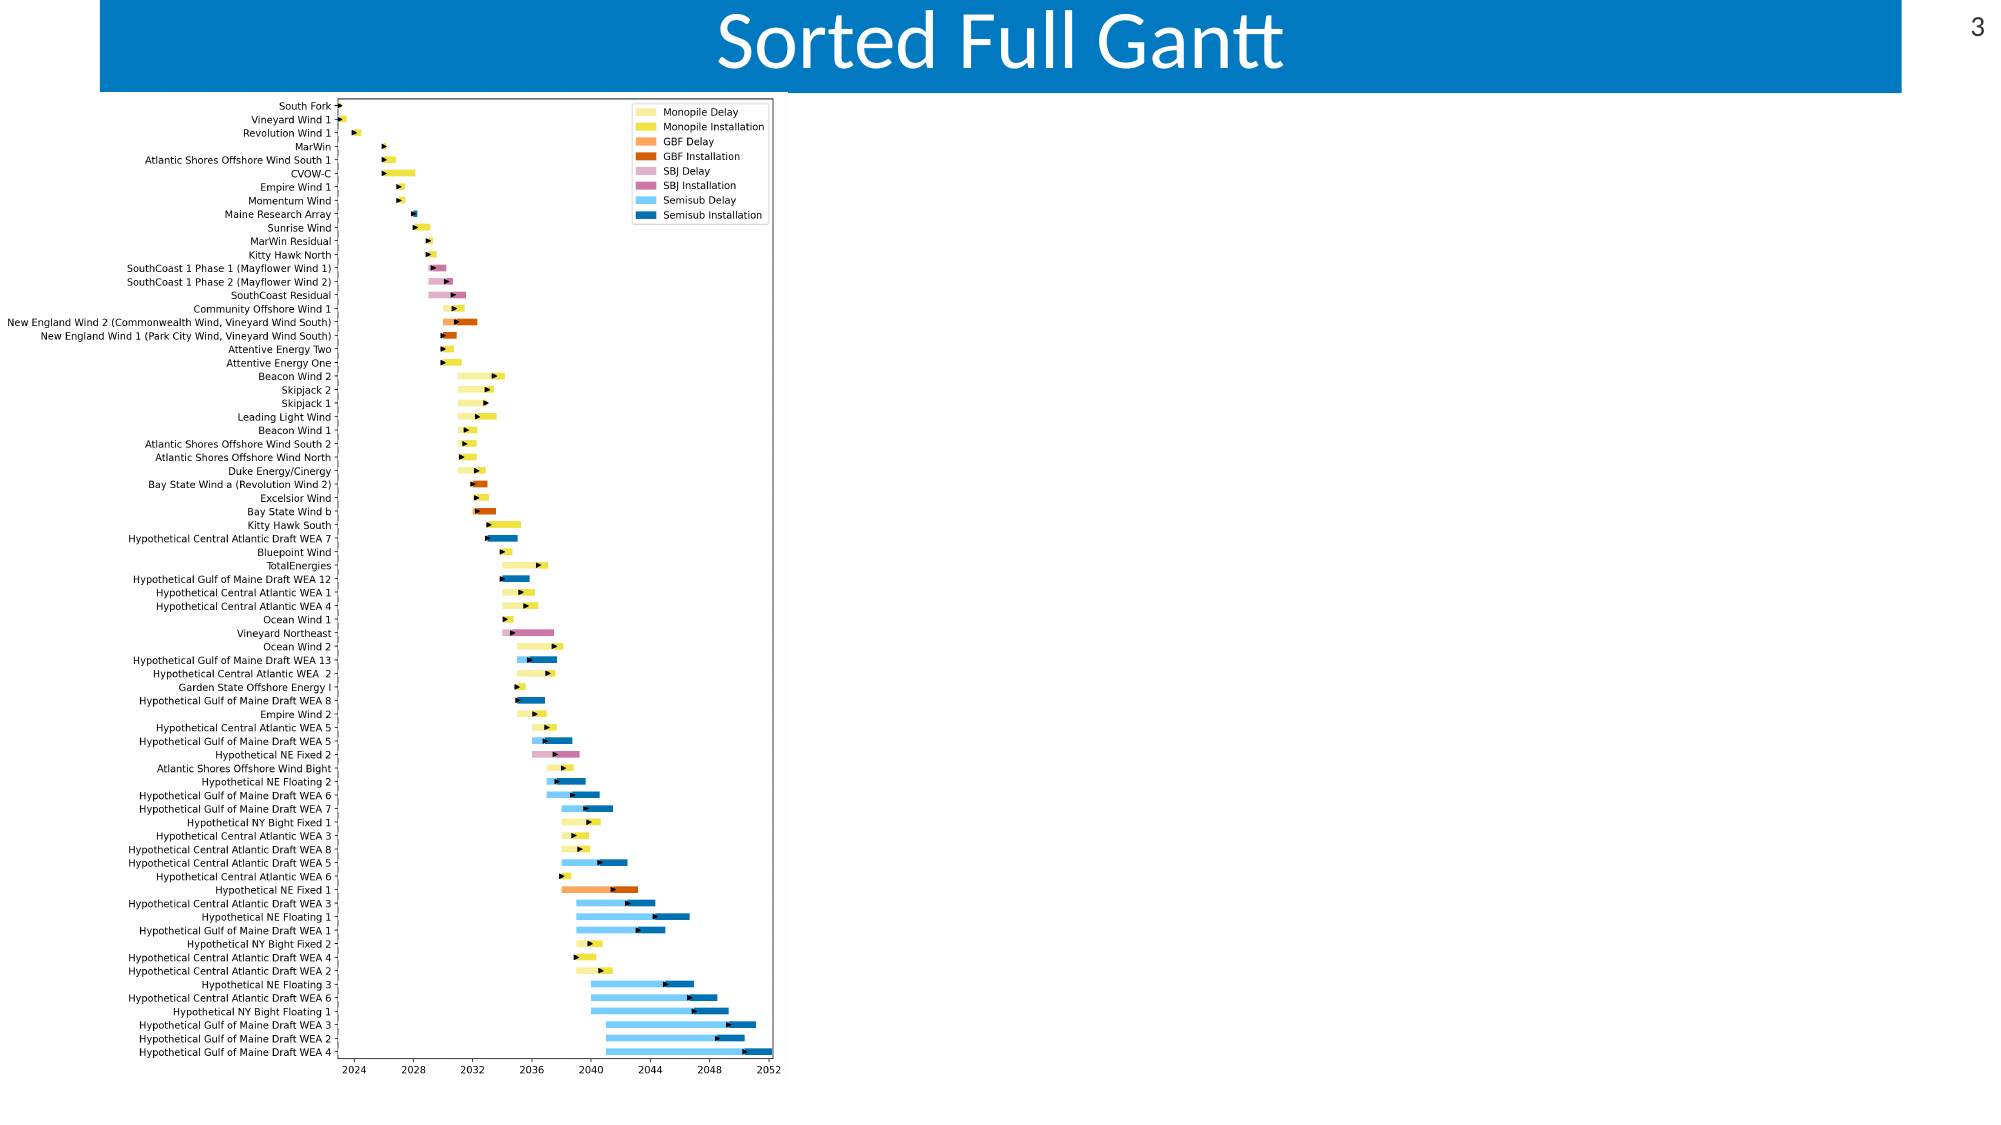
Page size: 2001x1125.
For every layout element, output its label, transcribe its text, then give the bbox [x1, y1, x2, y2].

picture [0, 92, 788, 1082]
title Sorted Full Gantt [99, 0, 1902, 94]
